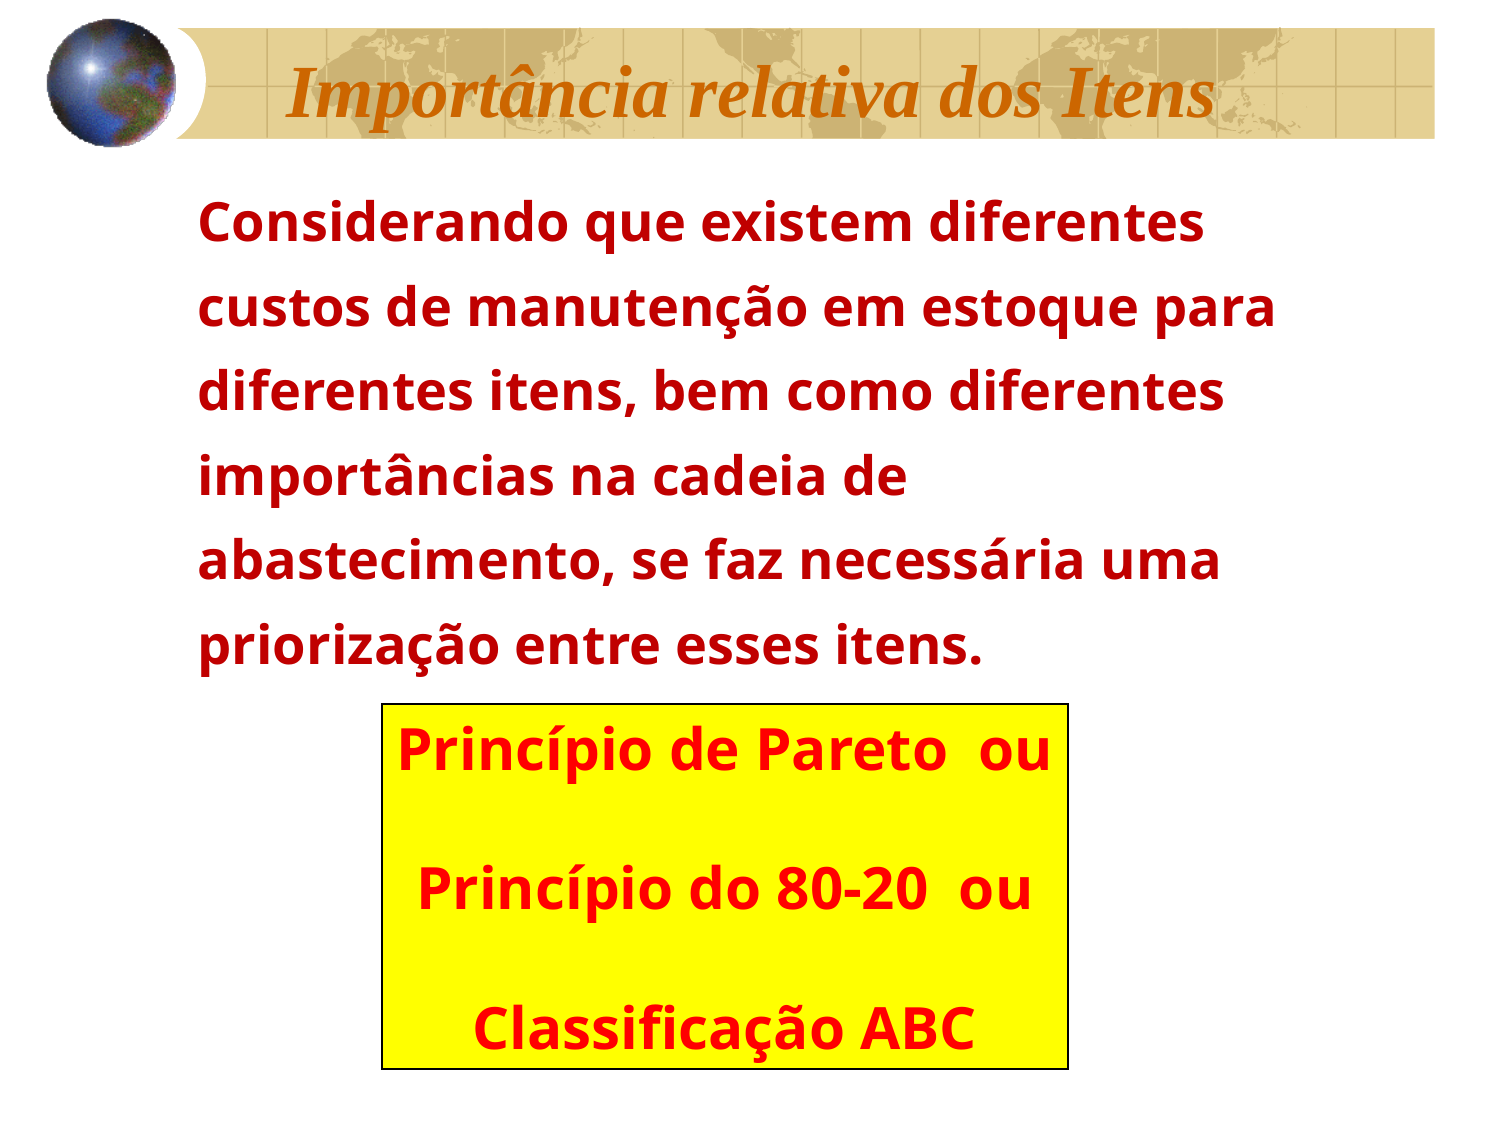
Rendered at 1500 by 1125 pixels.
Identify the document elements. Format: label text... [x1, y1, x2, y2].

picture [42, 14, 190, 151]
text_box Princípio de Pareto ou Princípio do 80-20 ou Classificação ABC [381, 704, 1068, 1069]
text_box Considerando que existem diferentes custos de manutenção em estoque para diferentes itens, bem como diferentes importâncias na cadeia de abastecimento, se faz necessária uma priorização entre esses itens. [182, 160, 1341, 683]
title Importância relativa dos Itens [271, 54, 1353, 122]
